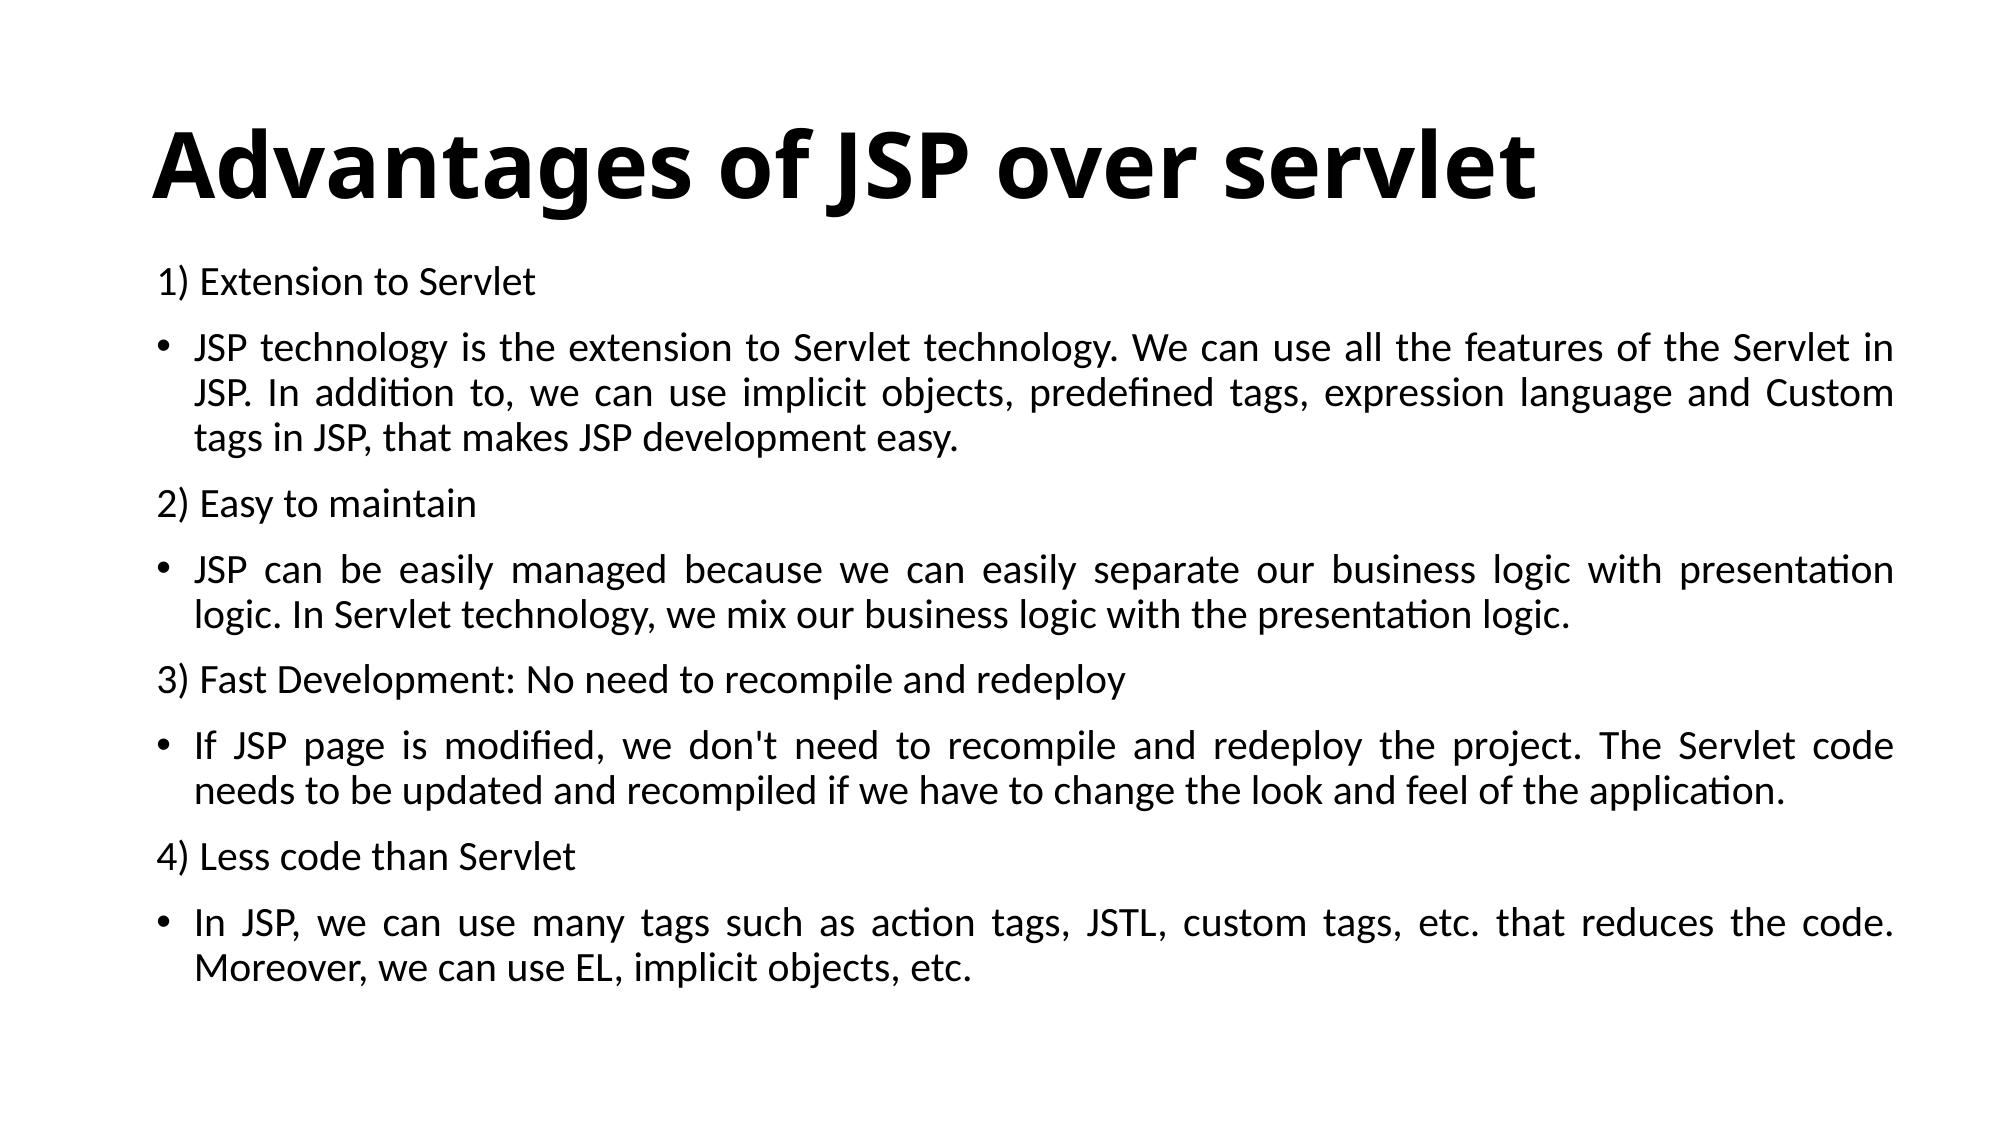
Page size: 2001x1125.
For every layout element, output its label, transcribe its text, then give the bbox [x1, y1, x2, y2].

title Advantages of JSP over servlet [137, 59, 1863, 278]
list 1) Extension to Servlet JSP technology is the extension to Servlet technology. We can use all the features of the Servlet in JSP. In addition to, we can use implicit objects, predefined tags, expression language and Custom tags in JSP, that makes JSP development easy. 2) Easy to maintain JSP can be easily managed because we can easily separate our business logic with presentation logic. In Servlet technology, we mix our business logic with the presentation logic. 3) Fast Development: No need to recompile and redeploy If JSP page is modified, we don't need to recompile and redeploy the project. The Servlet code needs to be updated and recompiled if we have to change the look and feel of the application. 4) Less code than Servlet In JSP, we can use many tags such as action tags, JSTL, custom tags, etc. that reduces the code. Moreover, we can use EL, implicit objects, etc. [141, 252, 1911, 1072]
